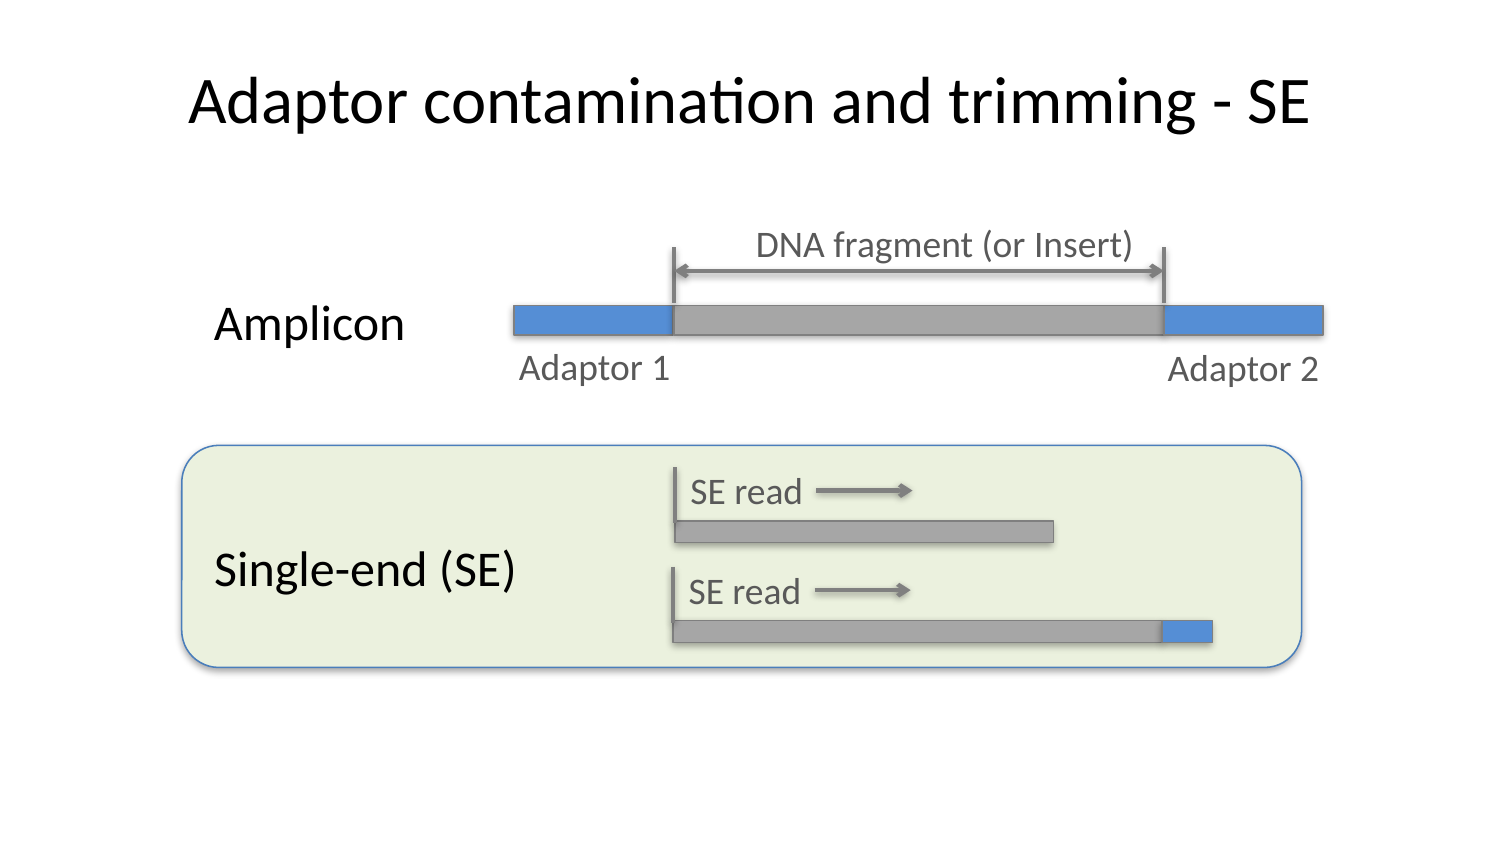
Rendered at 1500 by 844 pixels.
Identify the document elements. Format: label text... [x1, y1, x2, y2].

text_box [672, 620, 1159, 643]
text_box [180, 444, 1303, 669]
text_box [1163, 305, 1324, 336]
text_box SE read [675, 460, 827, 520]
text_box Adaptor 1 [504, 335, 686, 395]
text_box DNA fragment (or Insert) [741, 213, 1149, 267]
text_box [513, 305, 668, 335]
text_box Amplicon [199, 283, 421, 359]
title Adaptor contamination and trimming - SE [75, 33, 1425, 160]
text_box [673, 305, 1158, 336]
text_box [674, 520, 1054, 543]
text_box SE read [673, 559, 826, 620]
text_box [1161, 620, 1213, 643]
text_box Adaptor 2 [1152, 336, 1334, 397]
text_box Single-end (SE) [199, 528, 532, 604]
